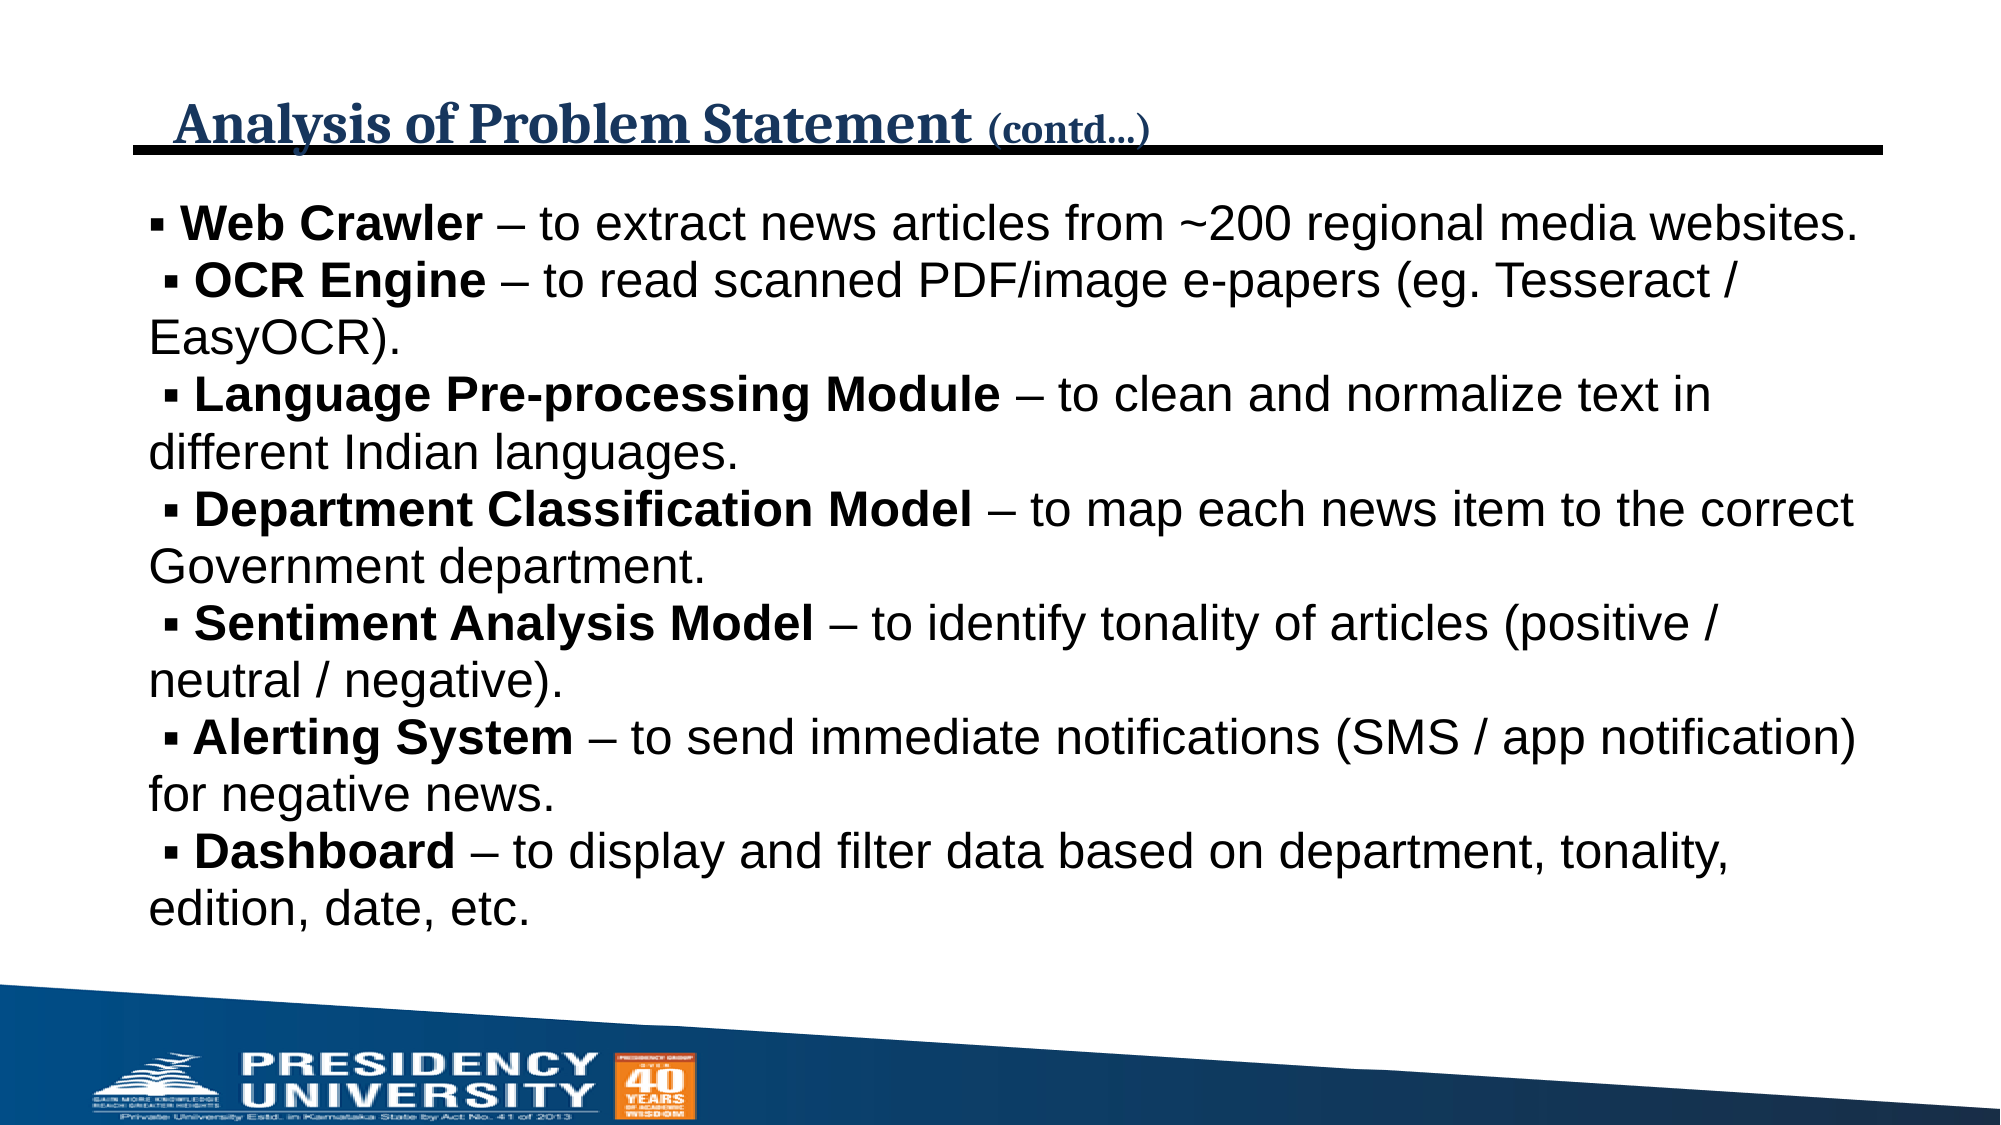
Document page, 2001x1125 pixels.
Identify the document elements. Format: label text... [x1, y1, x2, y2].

picture [0, 982, 2000, 1125]
title Analysis of Problem Statement (contd...) [133, 45, 1884, 125]
list ▪ Web Crawler – to extract news articles from ~200 regional media websites. ▪ OCR Engine – to read scanned PDF/image e-papers (eg. Tesseract / EasyOCR). ▪ Language Pre-processing Module – to clean and normalize text in different Indian languages. ▪ Department Classification Model – to map each news item to the correct Government department. ▪ Sentiment Analysis Model – to identify tonality of articles (positive / neutral / negative). ▪ Alerting System – to send immediate notifications (SMS / app notification) for negative news. ▪ Dashboard – to display and filter data based on department, tonality, edition, date, etc. [133, 187, 1884, 1000]
